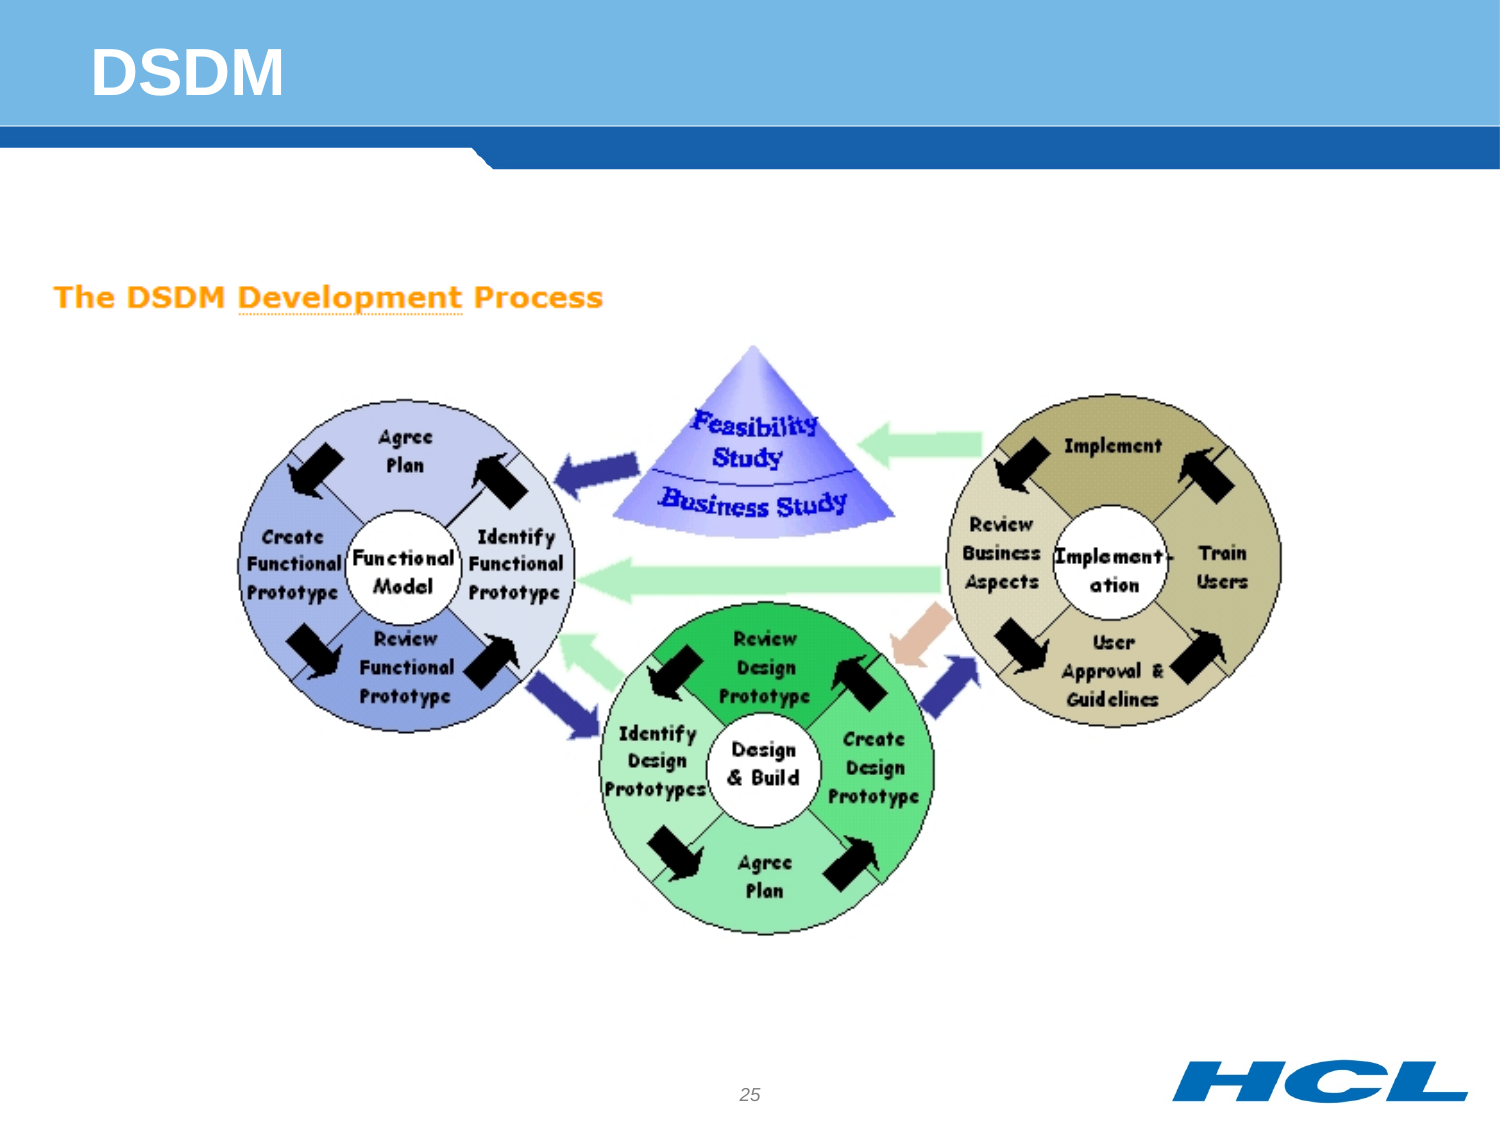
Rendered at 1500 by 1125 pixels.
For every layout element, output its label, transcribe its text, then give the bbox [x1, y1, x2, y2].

title DSDM [74, 0, 1426, 138]
picture [1140, 1050, 1500, 1109]
slide_number 25 [574, 1074, 926, 1115]
picture [0, 0, 1500, 188]
picture [39, 260, 1461, 953]
